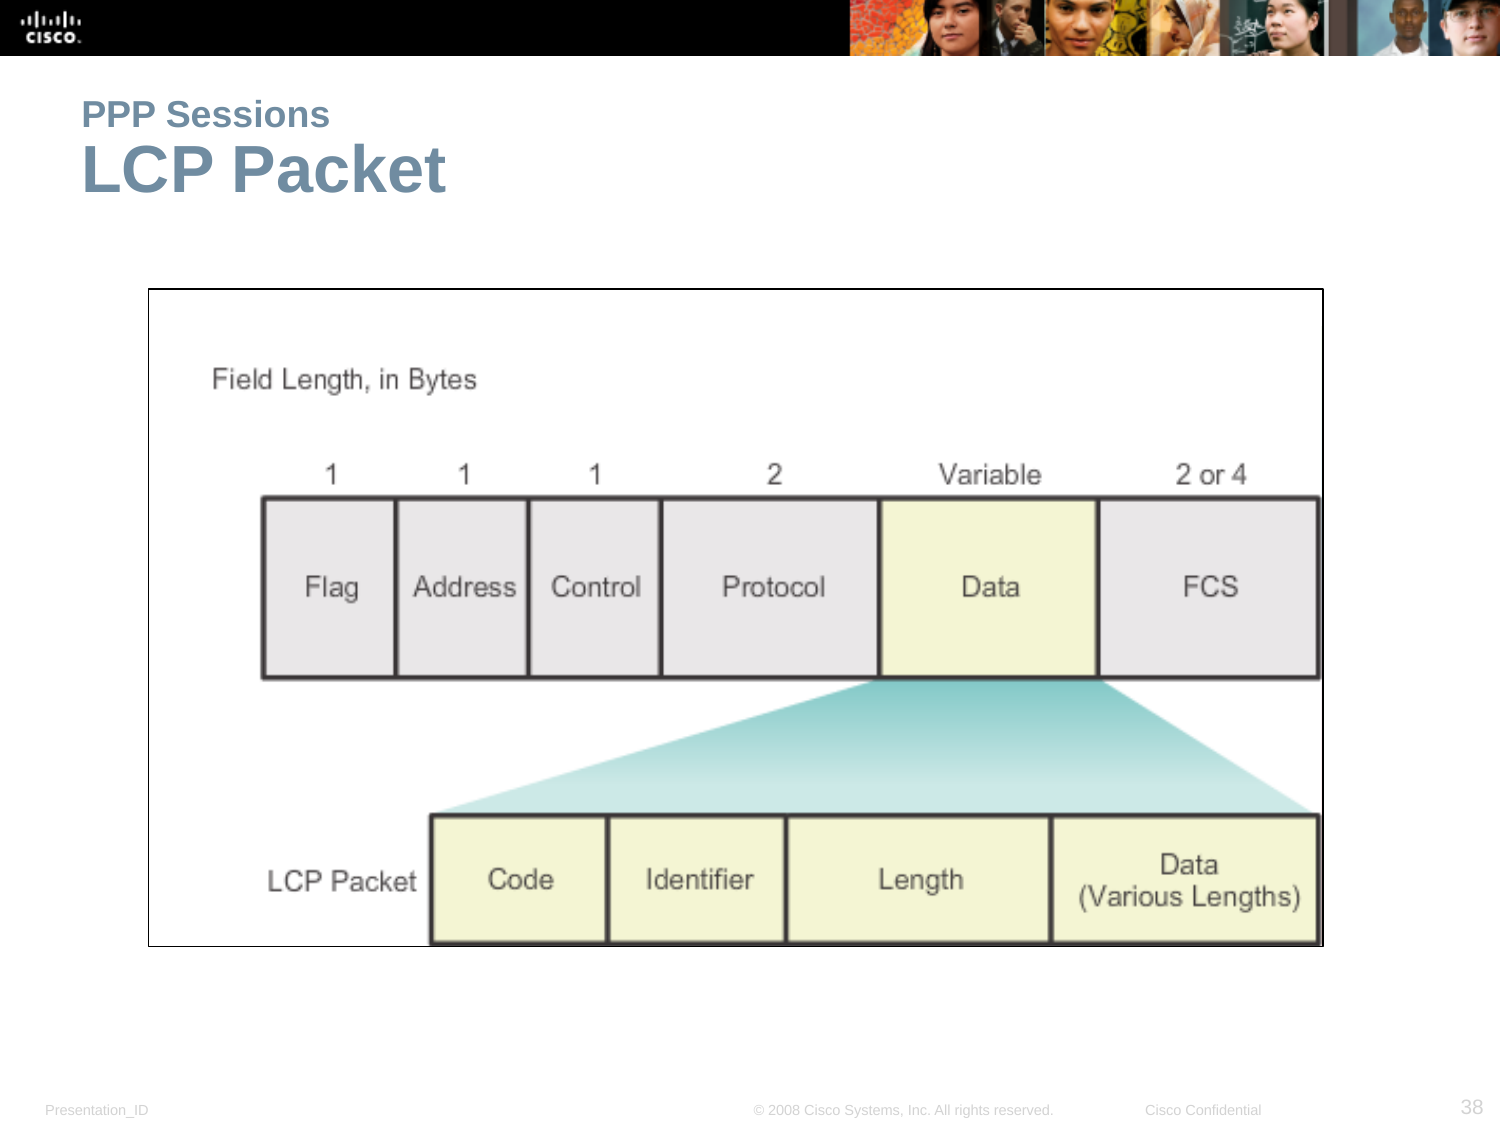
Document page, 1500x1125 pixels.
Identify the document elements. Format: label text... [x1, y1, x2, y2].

picture [148, 289, 1323, 947]
picture [0, 0, 1500, 56]
title PPP Sessions LCP Packet [67, 76, 1405, 215]
